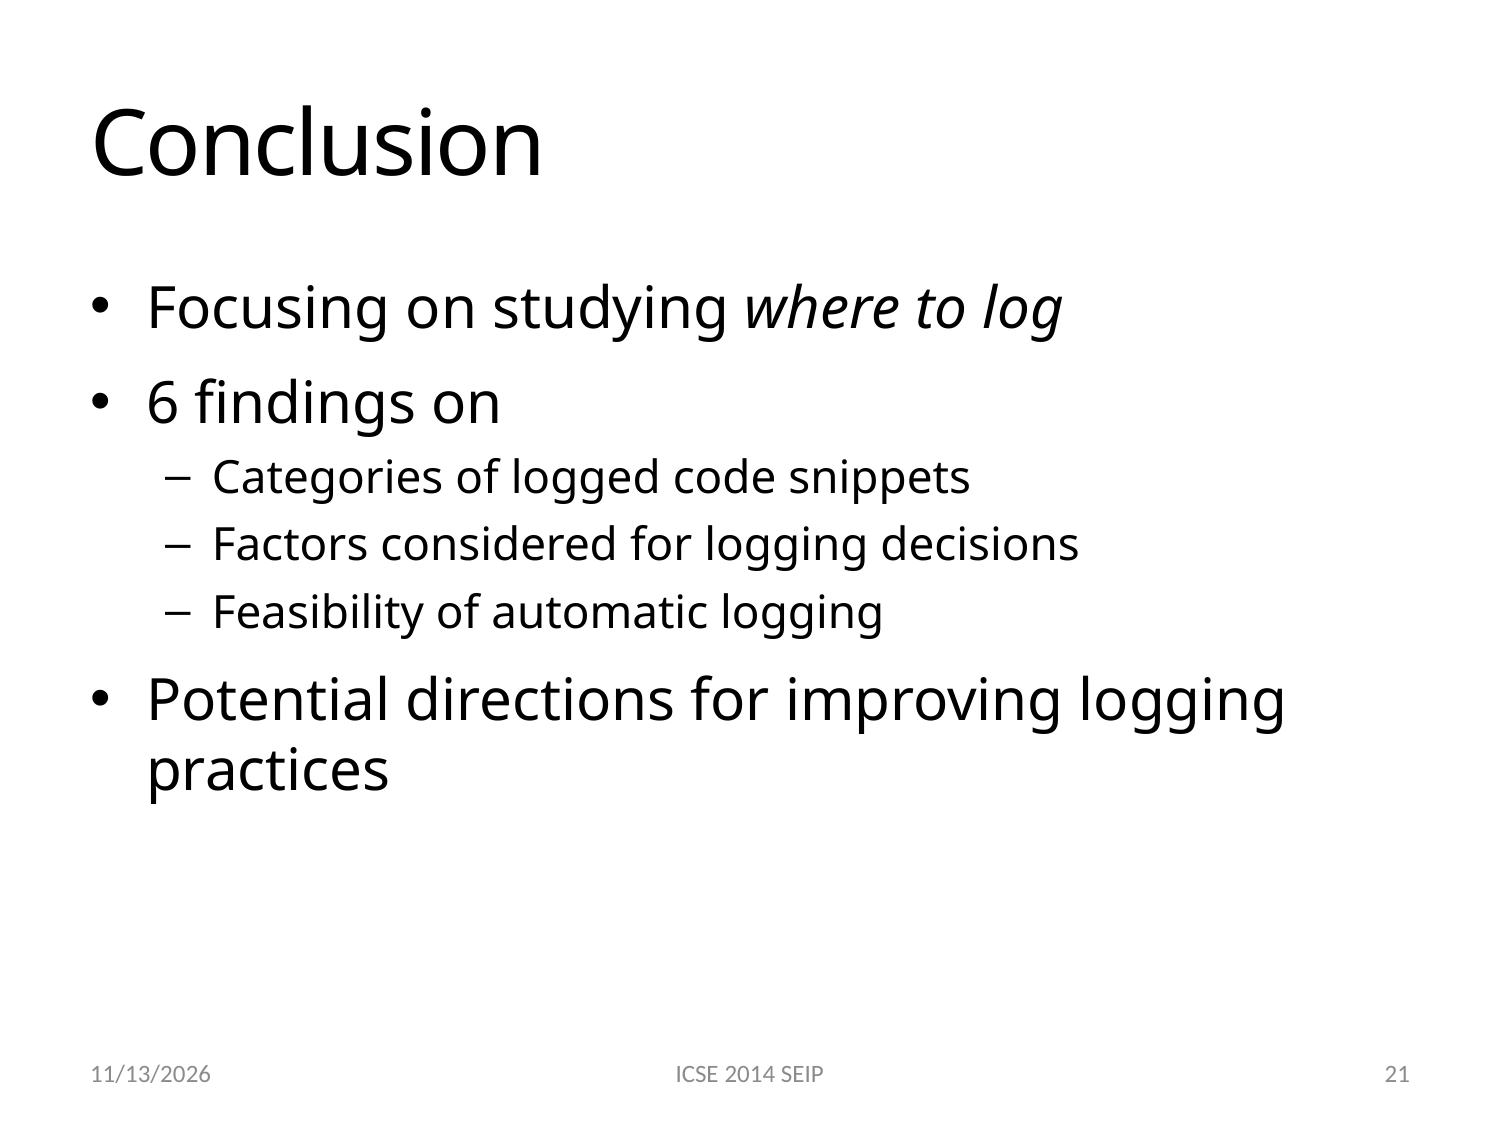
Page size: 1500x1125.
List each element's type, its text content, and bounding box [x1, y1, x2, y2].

list Focusing on studying where to log 6 findings on Categories of logged code snippets Factors considered for logging decisions Feasibility of automatic logging Potential directions for improving logging practices [75, 262, 1447, 1005]
title Conclusion [75, 45, 1425, 233]
footer ICSE 2014 SEIP [512, 1042, 988, 1103]
slide_number 21 [1074, 1042, 1425, 1103]
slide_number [75, 1042, 425, 1103]
